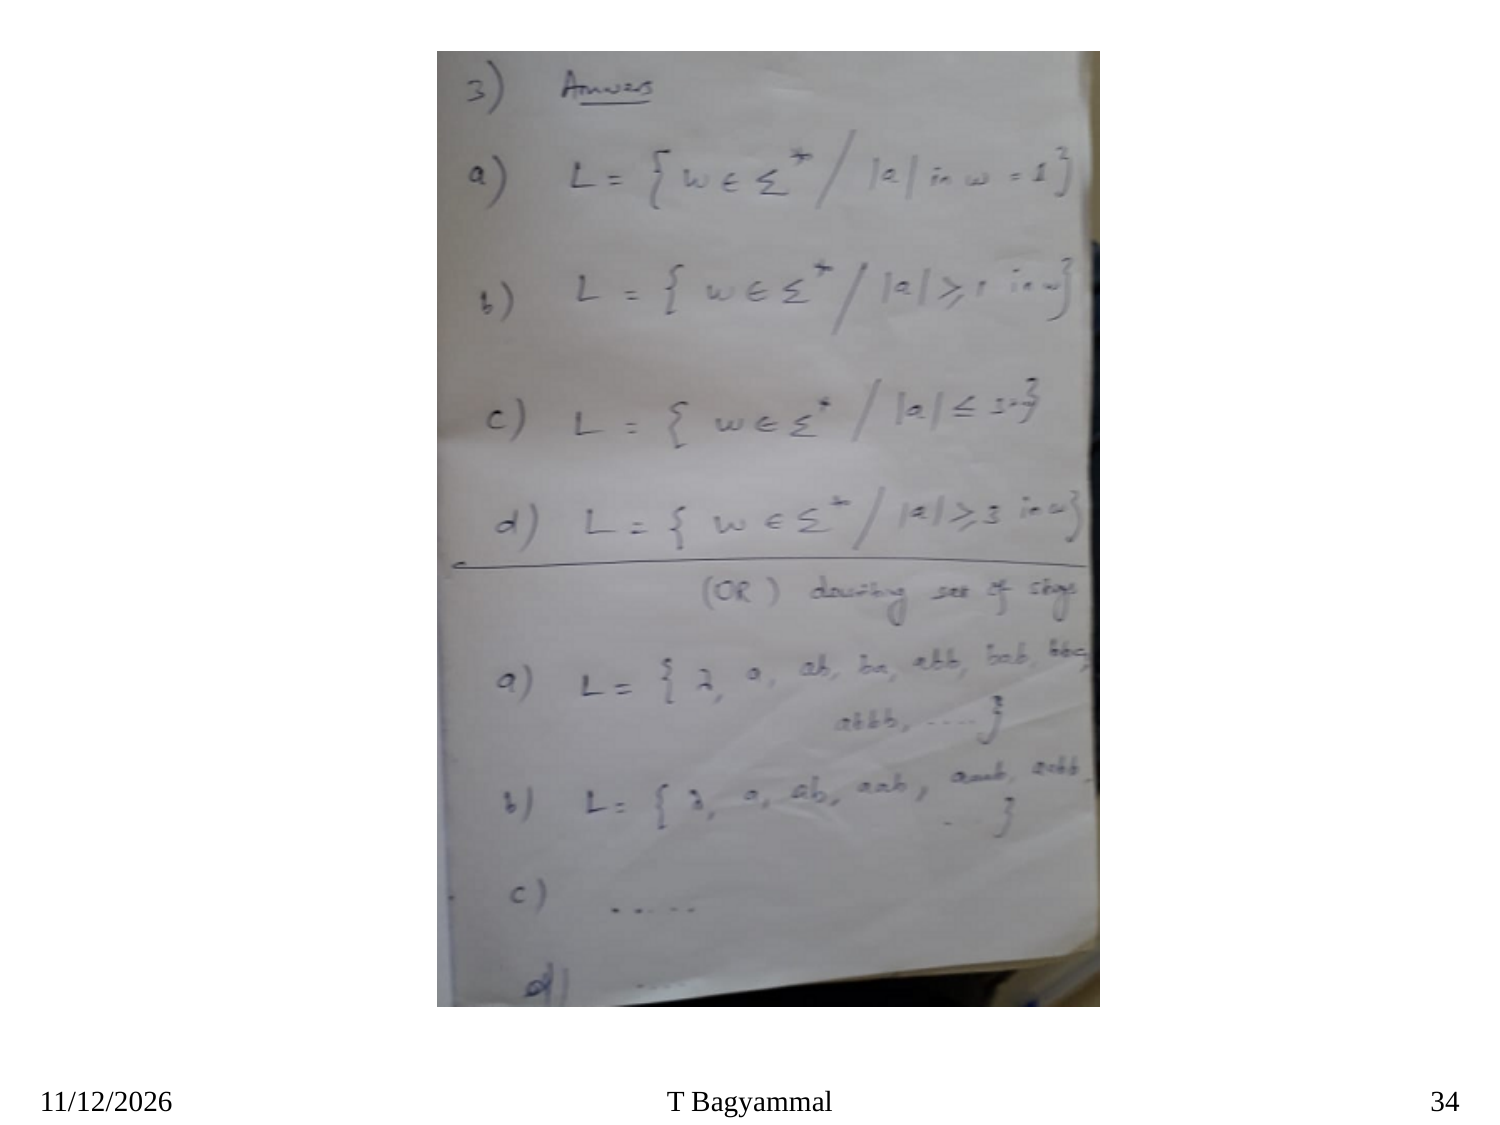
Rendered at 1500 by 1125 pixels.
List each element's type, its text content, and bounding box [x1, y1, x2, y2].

slide_number 34 [1162, 1074, 1476, 1125]
footer T Bagyammal [512, 1074, 988, 1125]
picture [437, 51, 1101, 1007]
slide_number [24, 1074, 338, 1125]
